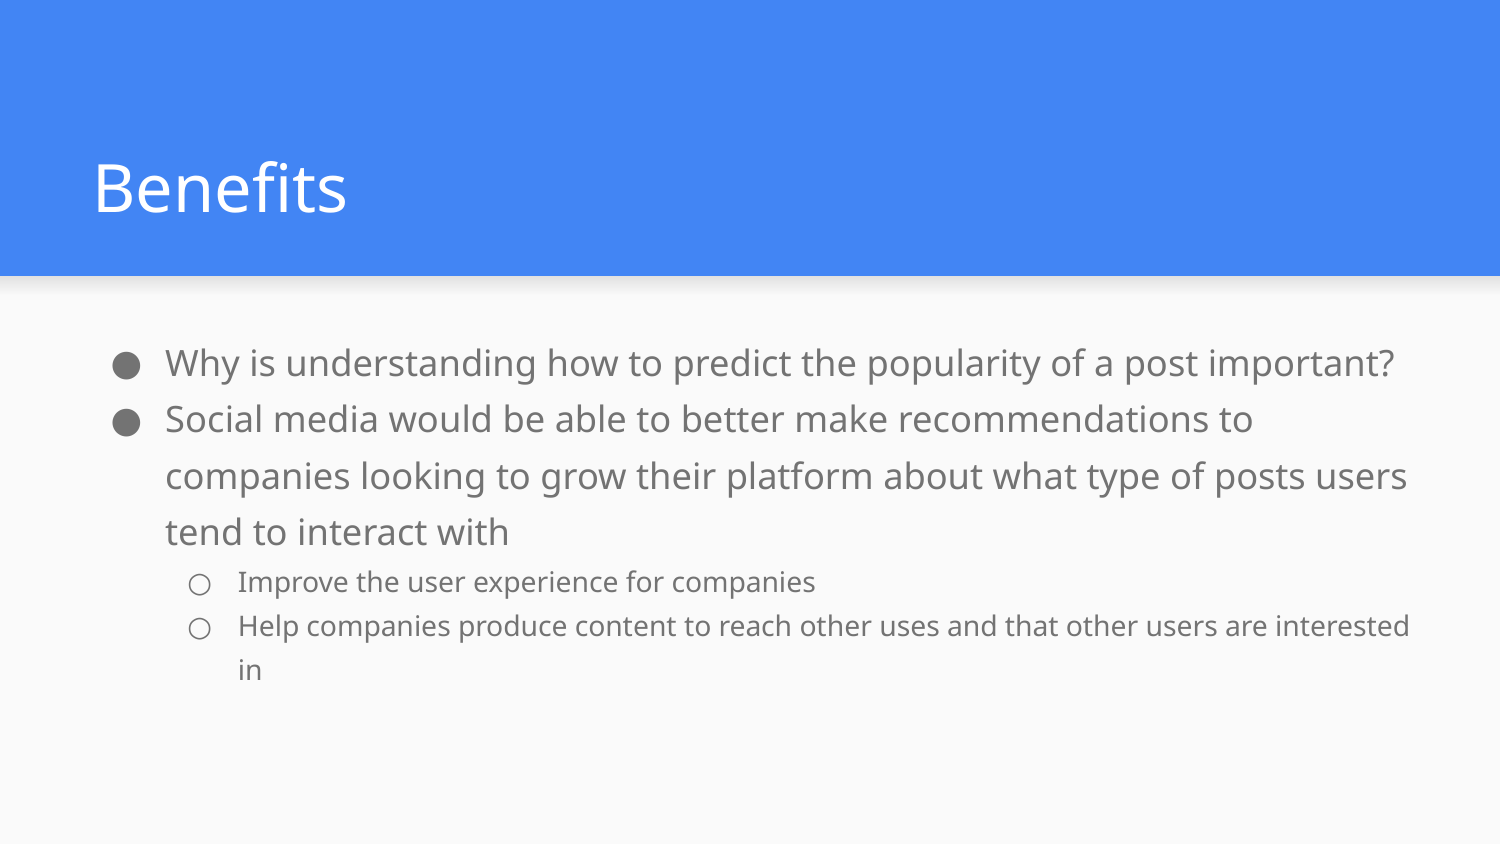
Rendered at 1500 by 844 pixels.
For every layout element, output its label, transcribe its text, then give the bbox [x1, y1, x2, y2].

list Why is understanding how to predict the popularity of a post important? Social media would be able to better make recommendations to companies looking to grow their platform about what type of posts users tend to interact with Improve the user experience for companies Help companies produce content to reach other uses and that other users are interested in [77, 314, 1427, 760]
title Benefits [77, 121, 1427, 248]
